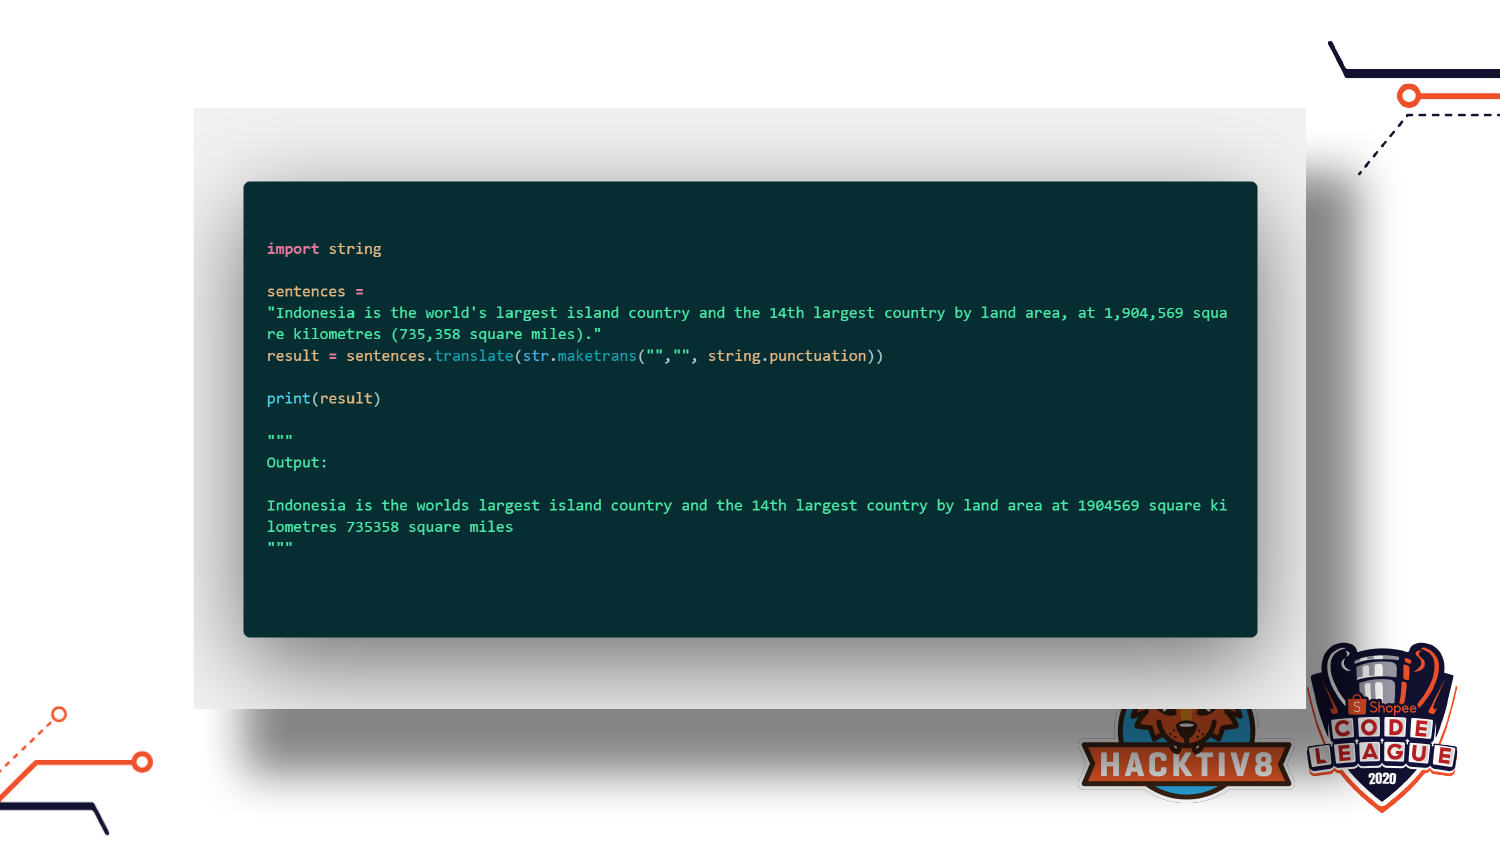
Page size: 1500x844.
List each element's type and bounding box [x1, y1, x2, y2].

picture [0, 623, 190, 844]
picture [193, 24, 1500, 821]
